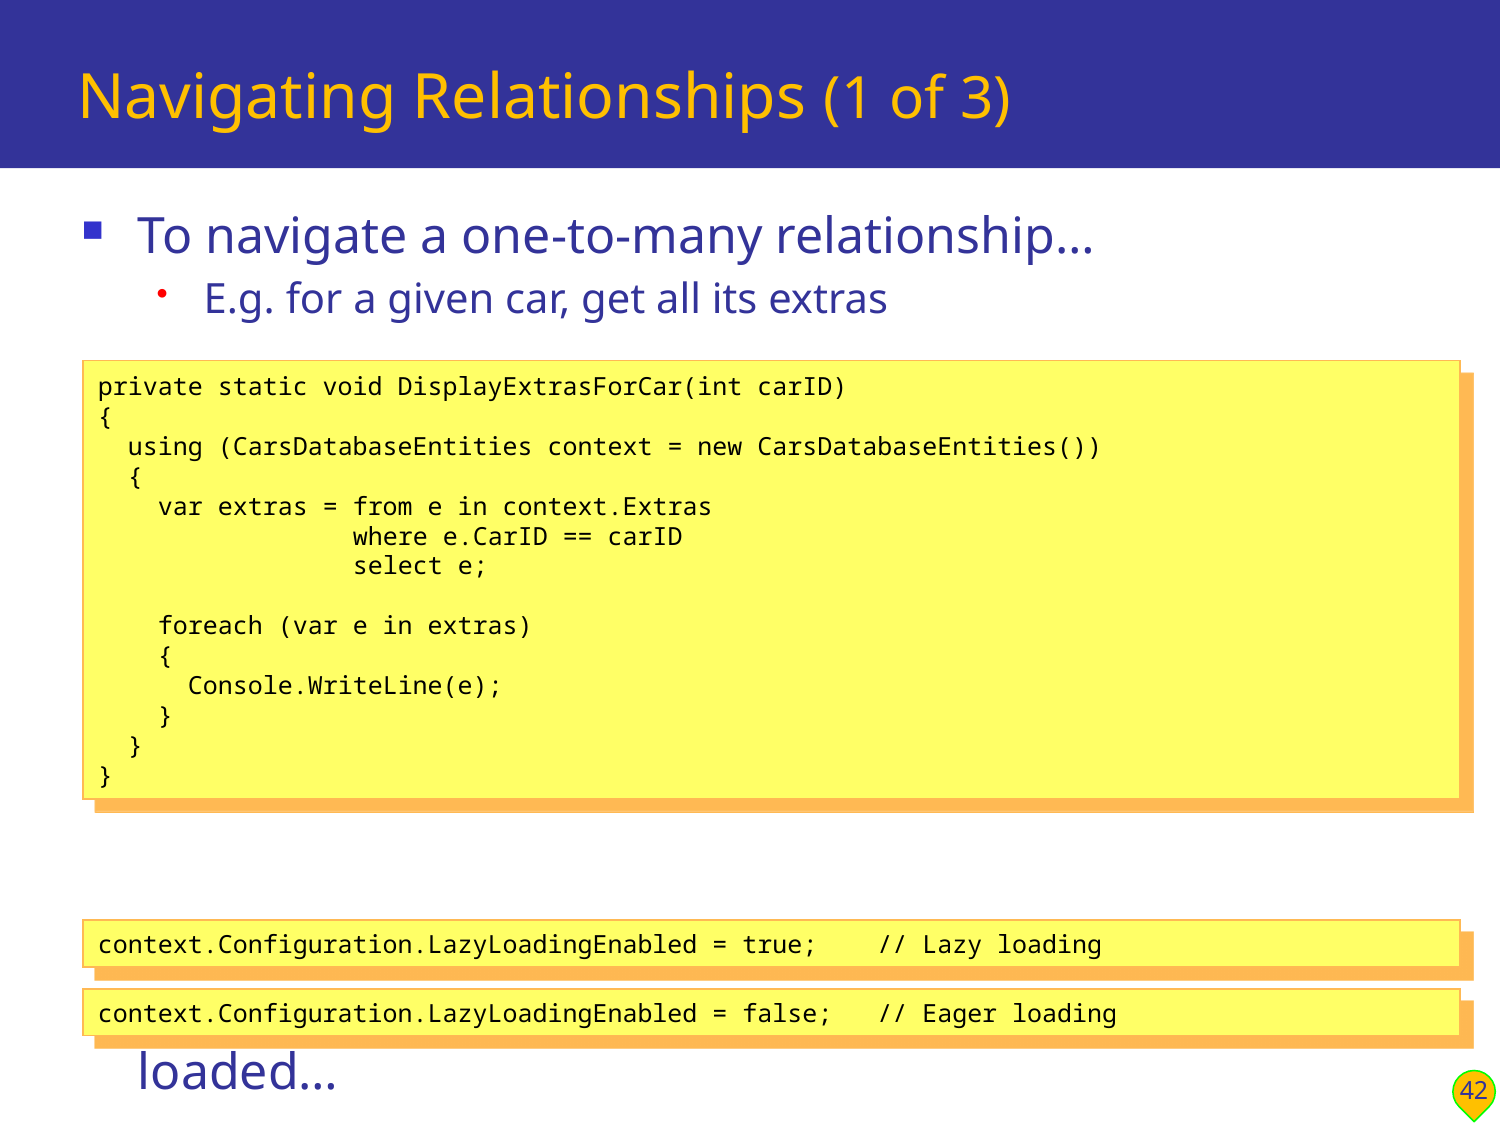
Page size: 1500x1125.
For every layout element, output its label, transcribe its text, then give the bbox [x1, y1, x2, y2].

footer 42 [1431, 1040, 1500, 1117]
title Navigating Relationships (1 of 3) [61, 24, 1465, 139]
text_box private static void DisplayExtrasForCar(int carID) { using (CarsDatabaseEntities context = new CarsDatabaseEntities()) { var extras = from e in context.Extras where e.CarID == carID select e; foreach (var e in extras) { Console.WriteLine(e); } } } [82, 360, 1460, 800]
text_box context.Configuration.LazyLoadingEnabled = true; // Lazy loading [82, 920, 1460, 967]
text_box context.Configuration.LazyLoadingEnabled = false; // Eager loading [82, 988, 1460, 1036]
list To navigate a one-to-many relationship… E.g. for a given car, get all its extras You can influence when the related entities are loaded… [66, 196, 1460, 1007]
